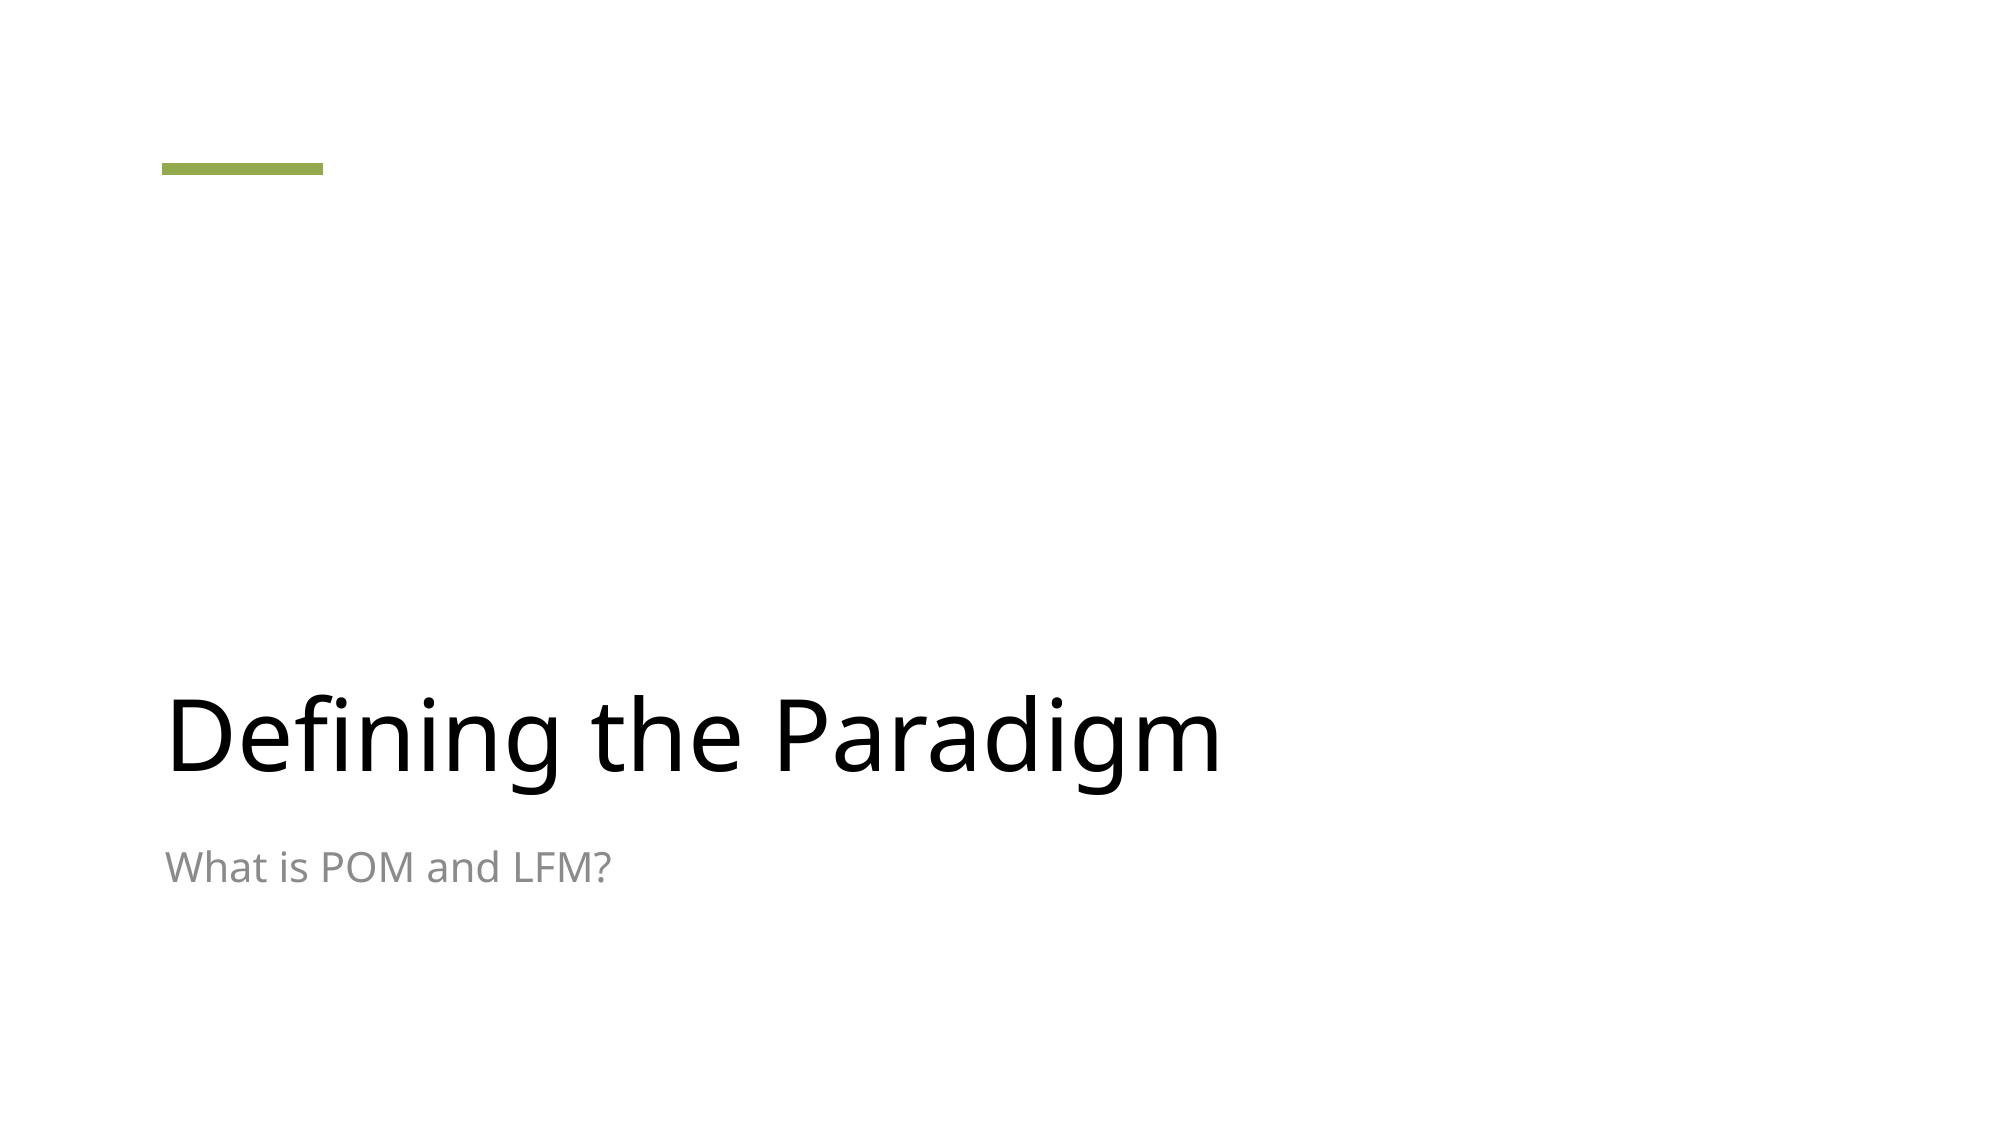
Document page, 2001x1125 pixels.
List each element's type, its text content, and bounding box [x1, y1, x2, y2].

list What is POM and LFM? [149, 823, 1447, 1000]
title Defining the Paradigm [149, 280, 1662, 799]
